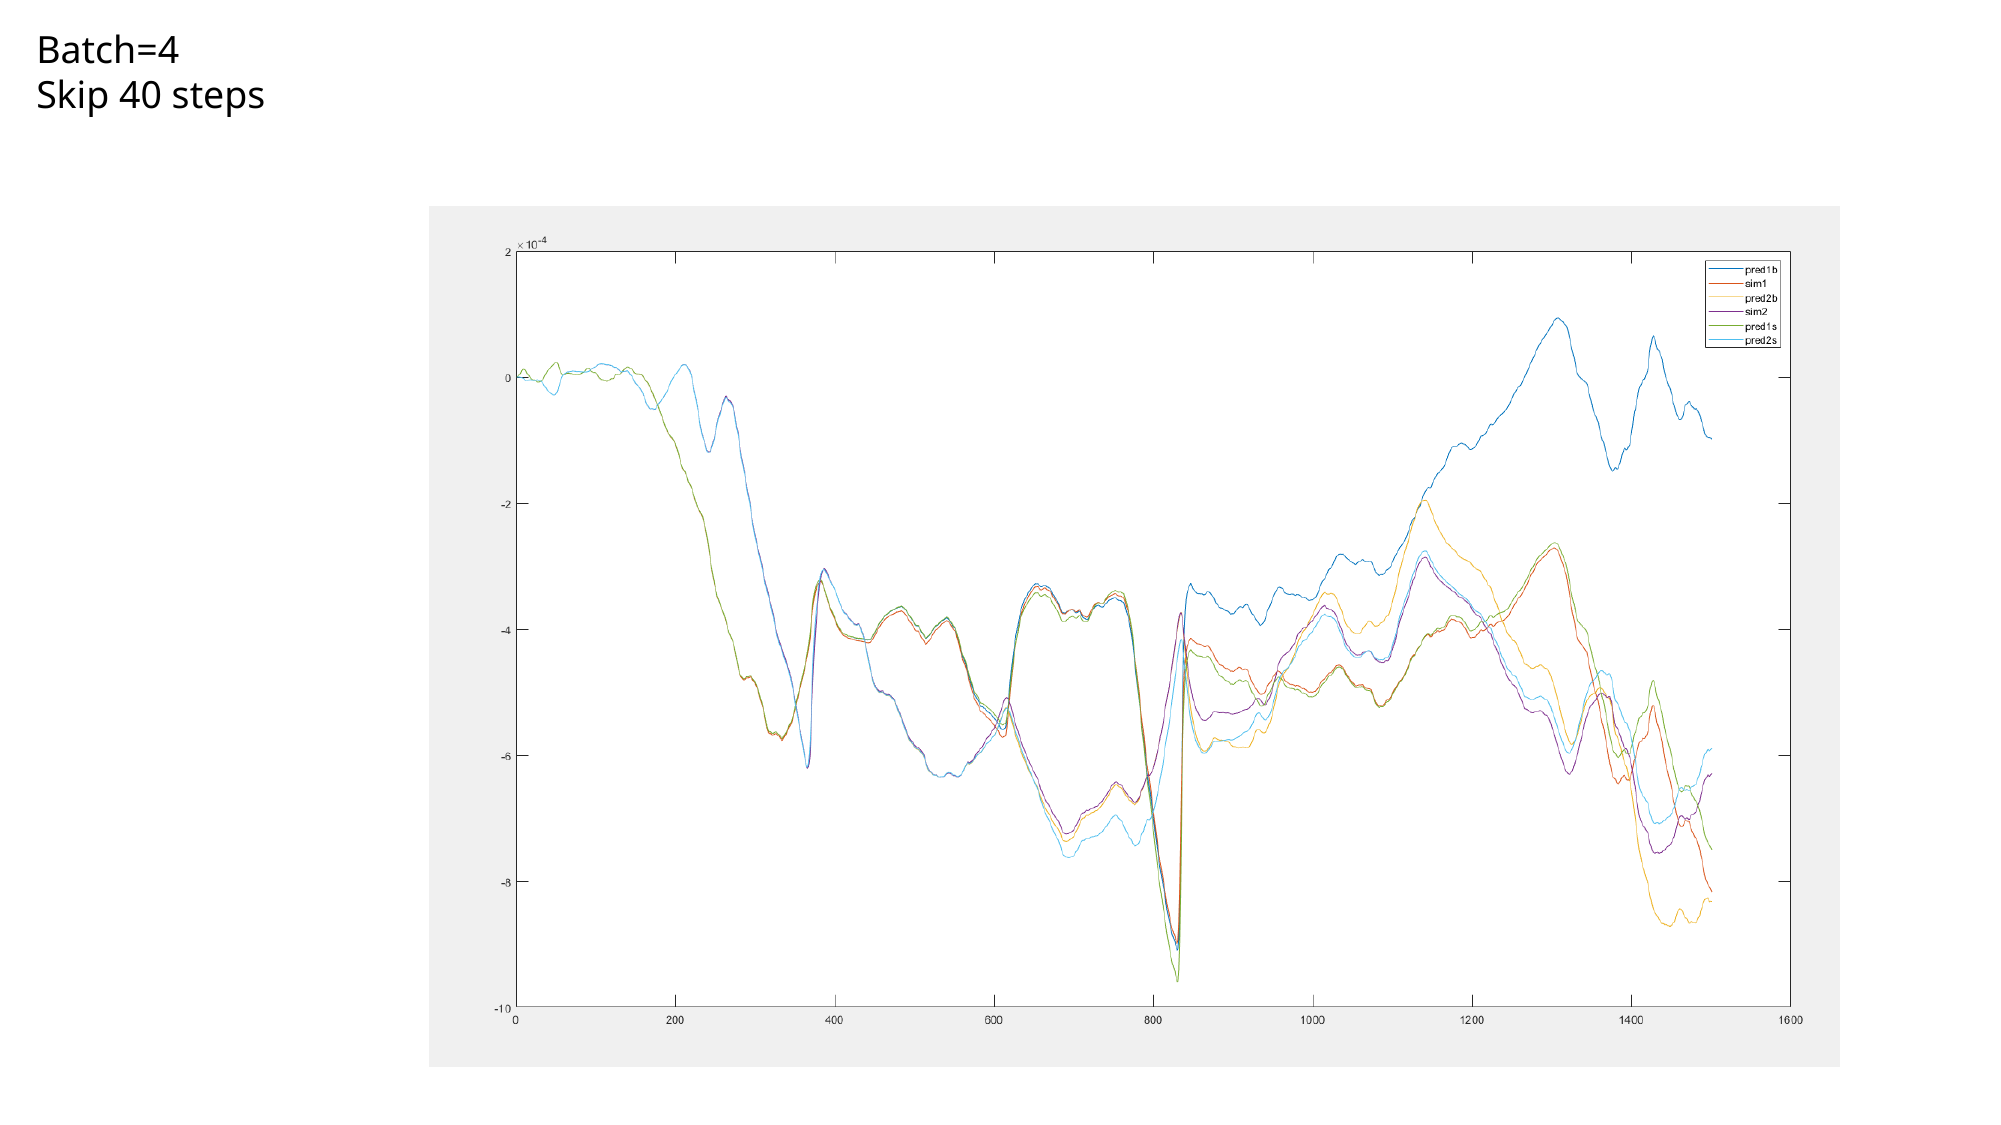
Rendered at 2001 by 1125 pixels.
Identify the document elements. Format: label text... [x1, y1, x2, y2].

picture [429, 206, 1840, 1067]
text_box Batch=4 Skip 40 steps [21, 18, 568, 124]
